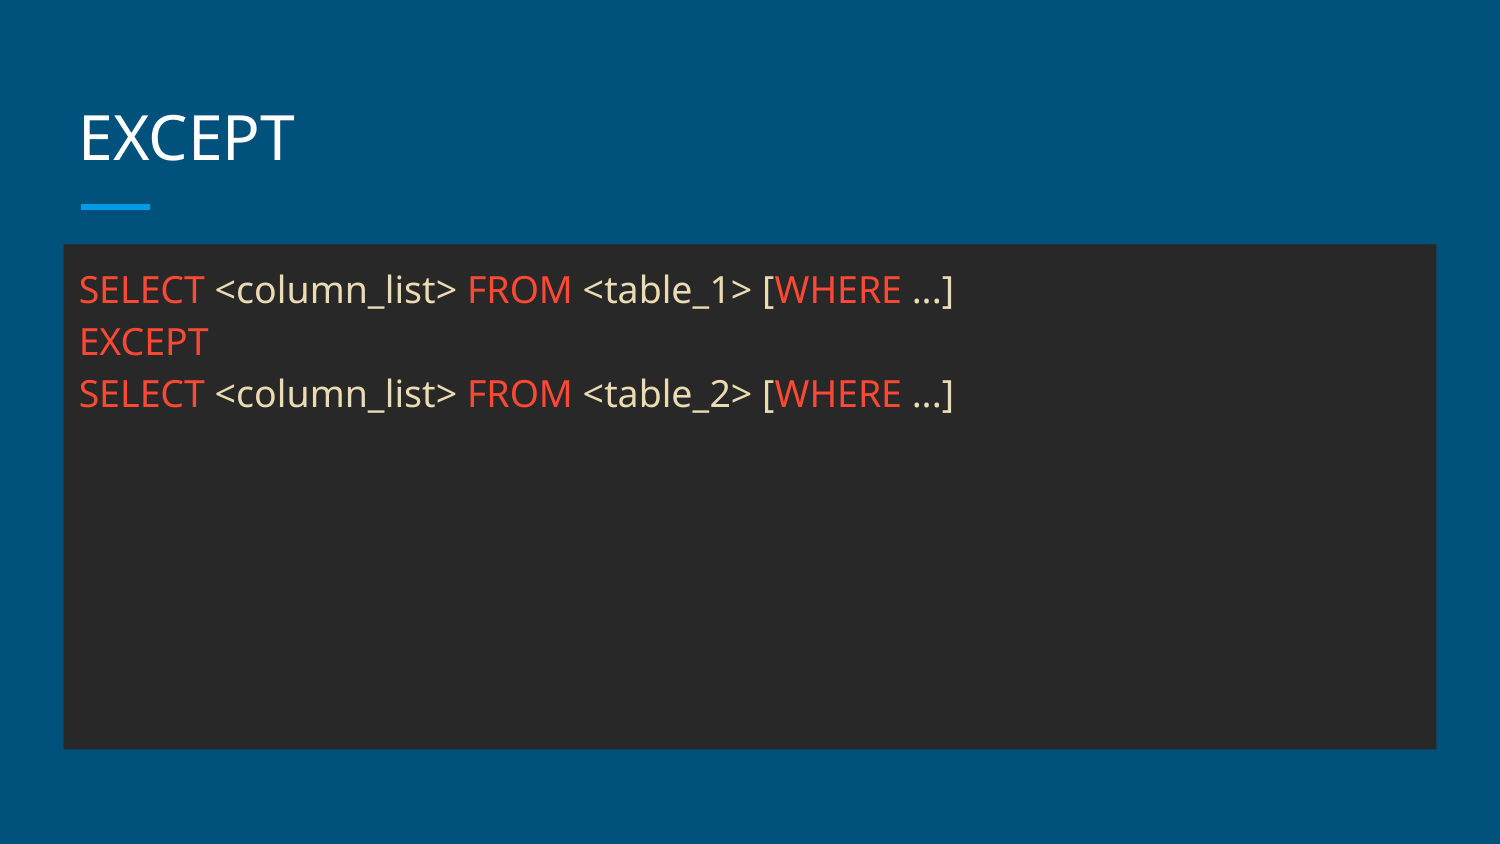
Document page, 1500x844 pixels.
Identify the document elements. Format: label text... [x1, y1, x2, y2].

list SELECT <column_list> FROM <table_1> [WHERE ...] EXCEPT SELECT <column_list> FROM <table_2> [WHERE ...] [63, 244, 1437, 750]
title EXCEPT [63, 75, 1437, 188]
